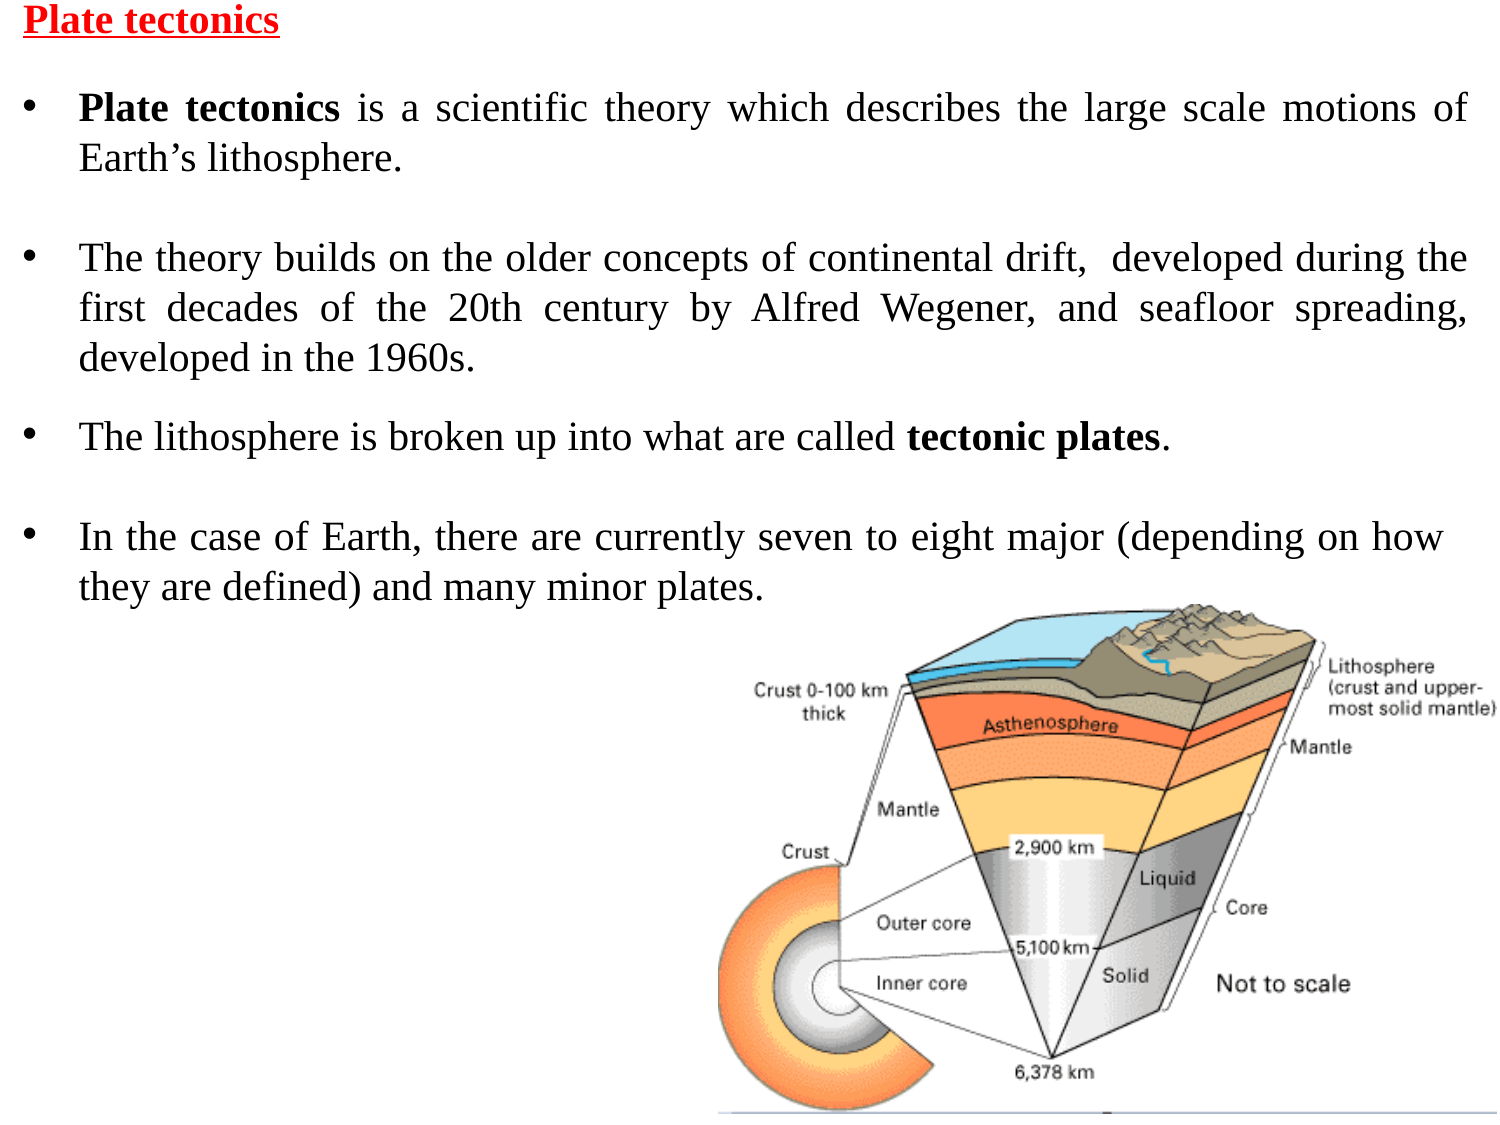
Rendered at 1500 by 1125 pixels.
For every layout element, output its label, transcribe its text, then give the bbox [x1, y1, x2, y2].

text_box The lithosphere is broken up into what are called tectonic plates. In the case of Earth, there are currently seven to eight major (depending on how they are defined) and many minor plates. [7, 401, 1461, 616]
picture [718, 604, 1497, 1114]
text_box Plate tectonics [8, 0, 295, 72]
text_box Plate tectonics is a scientific theory which describes the large scale motions of Earth’s lithosphere. The theory builds on the older concepts of continental drift, developed during the first decades of the 20th century by Alfred Wegener, and seafloor spreading, developed in the 1960s. [7, 72, 1484, 388]
